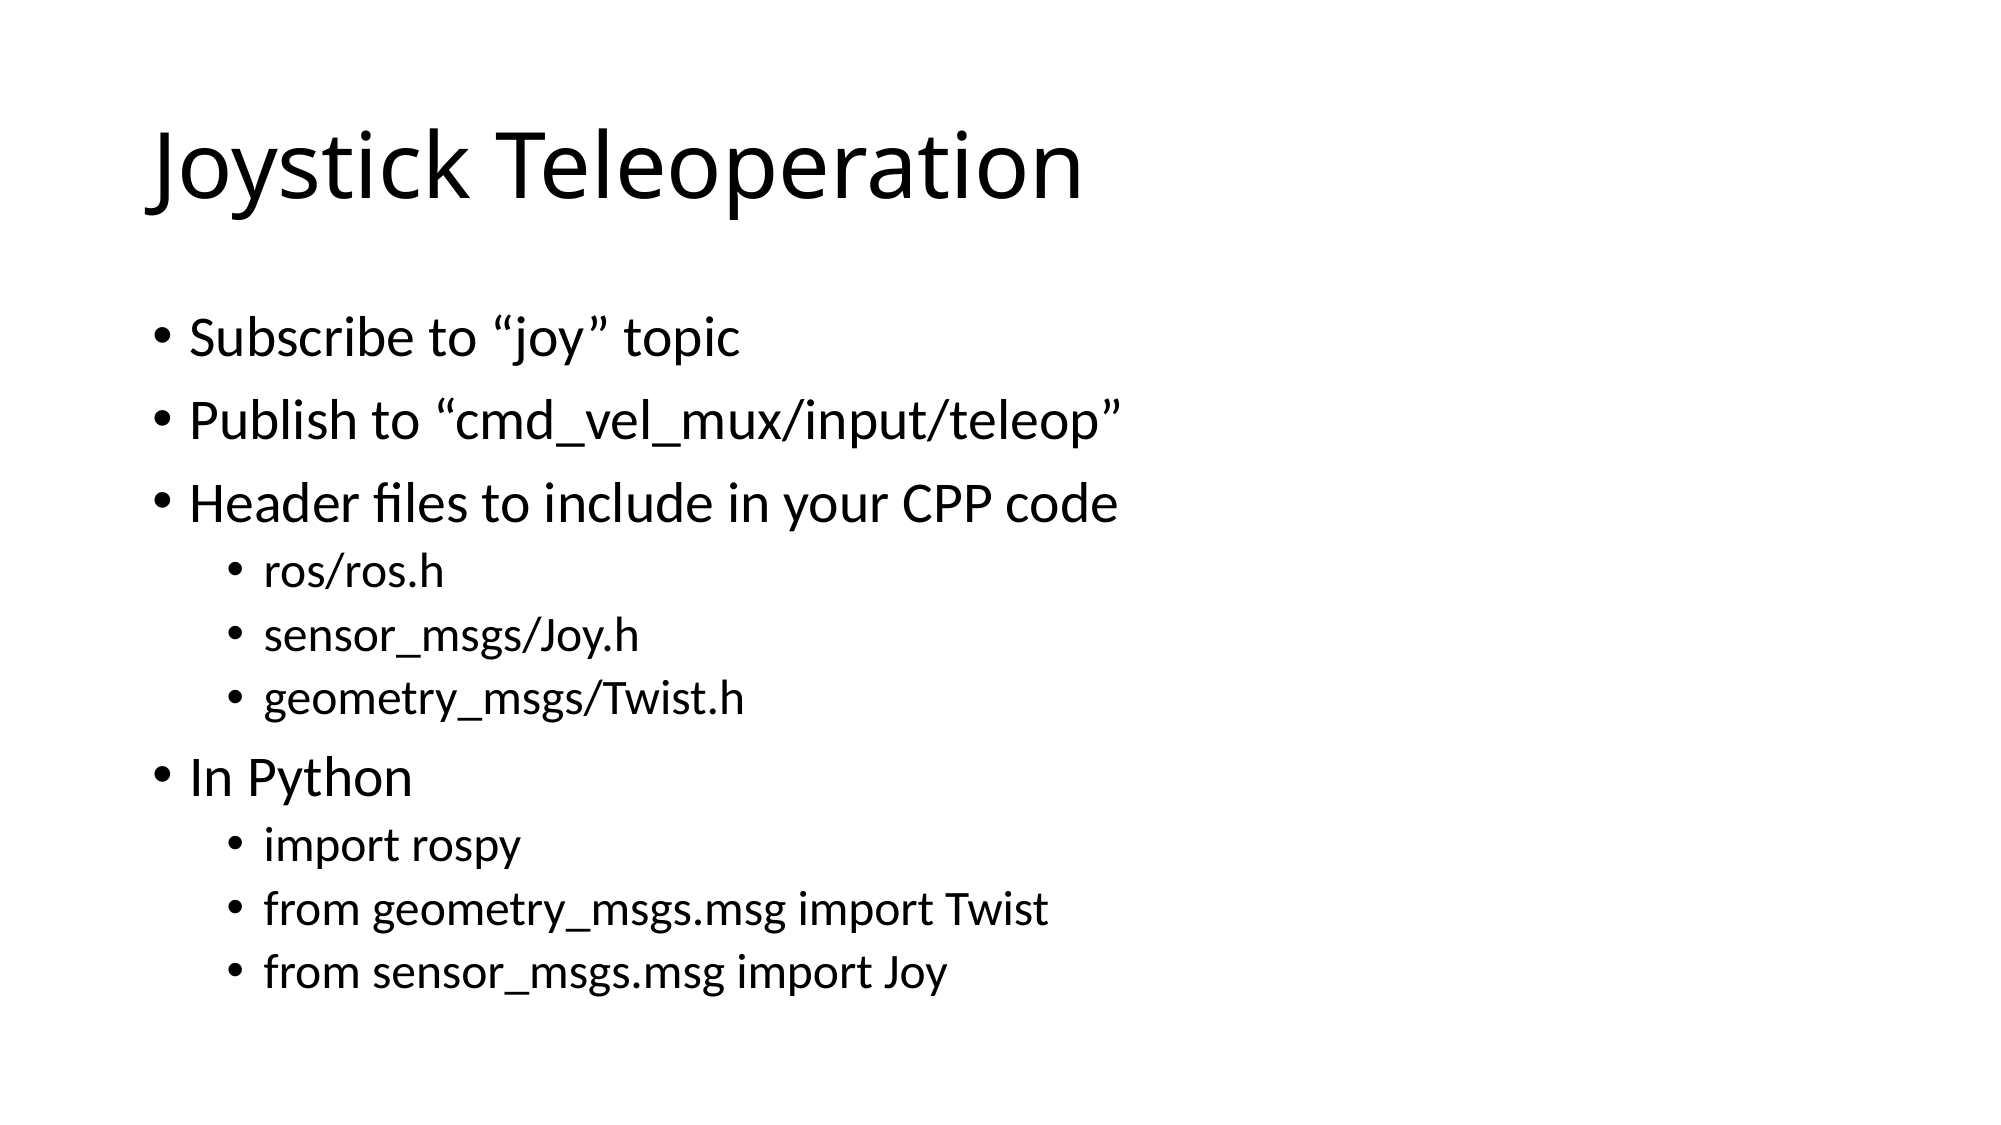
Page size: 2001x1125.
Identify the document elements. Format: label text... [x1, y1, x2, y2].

list Subscribe to “joy” topic Publish to “cmd_vel_mux/input/teleop” Header files to include in your CPP code ros/ros.h sensor_msgs/Joy.h geometry_msgs/Twist.h In Python import rospy from geometry_msgs.msg import Twist from sensor_msgs.msg import Joy [137, 299, 1863, 1014]
title Joystick Teleoperation [137, 59, 1863, 278]
